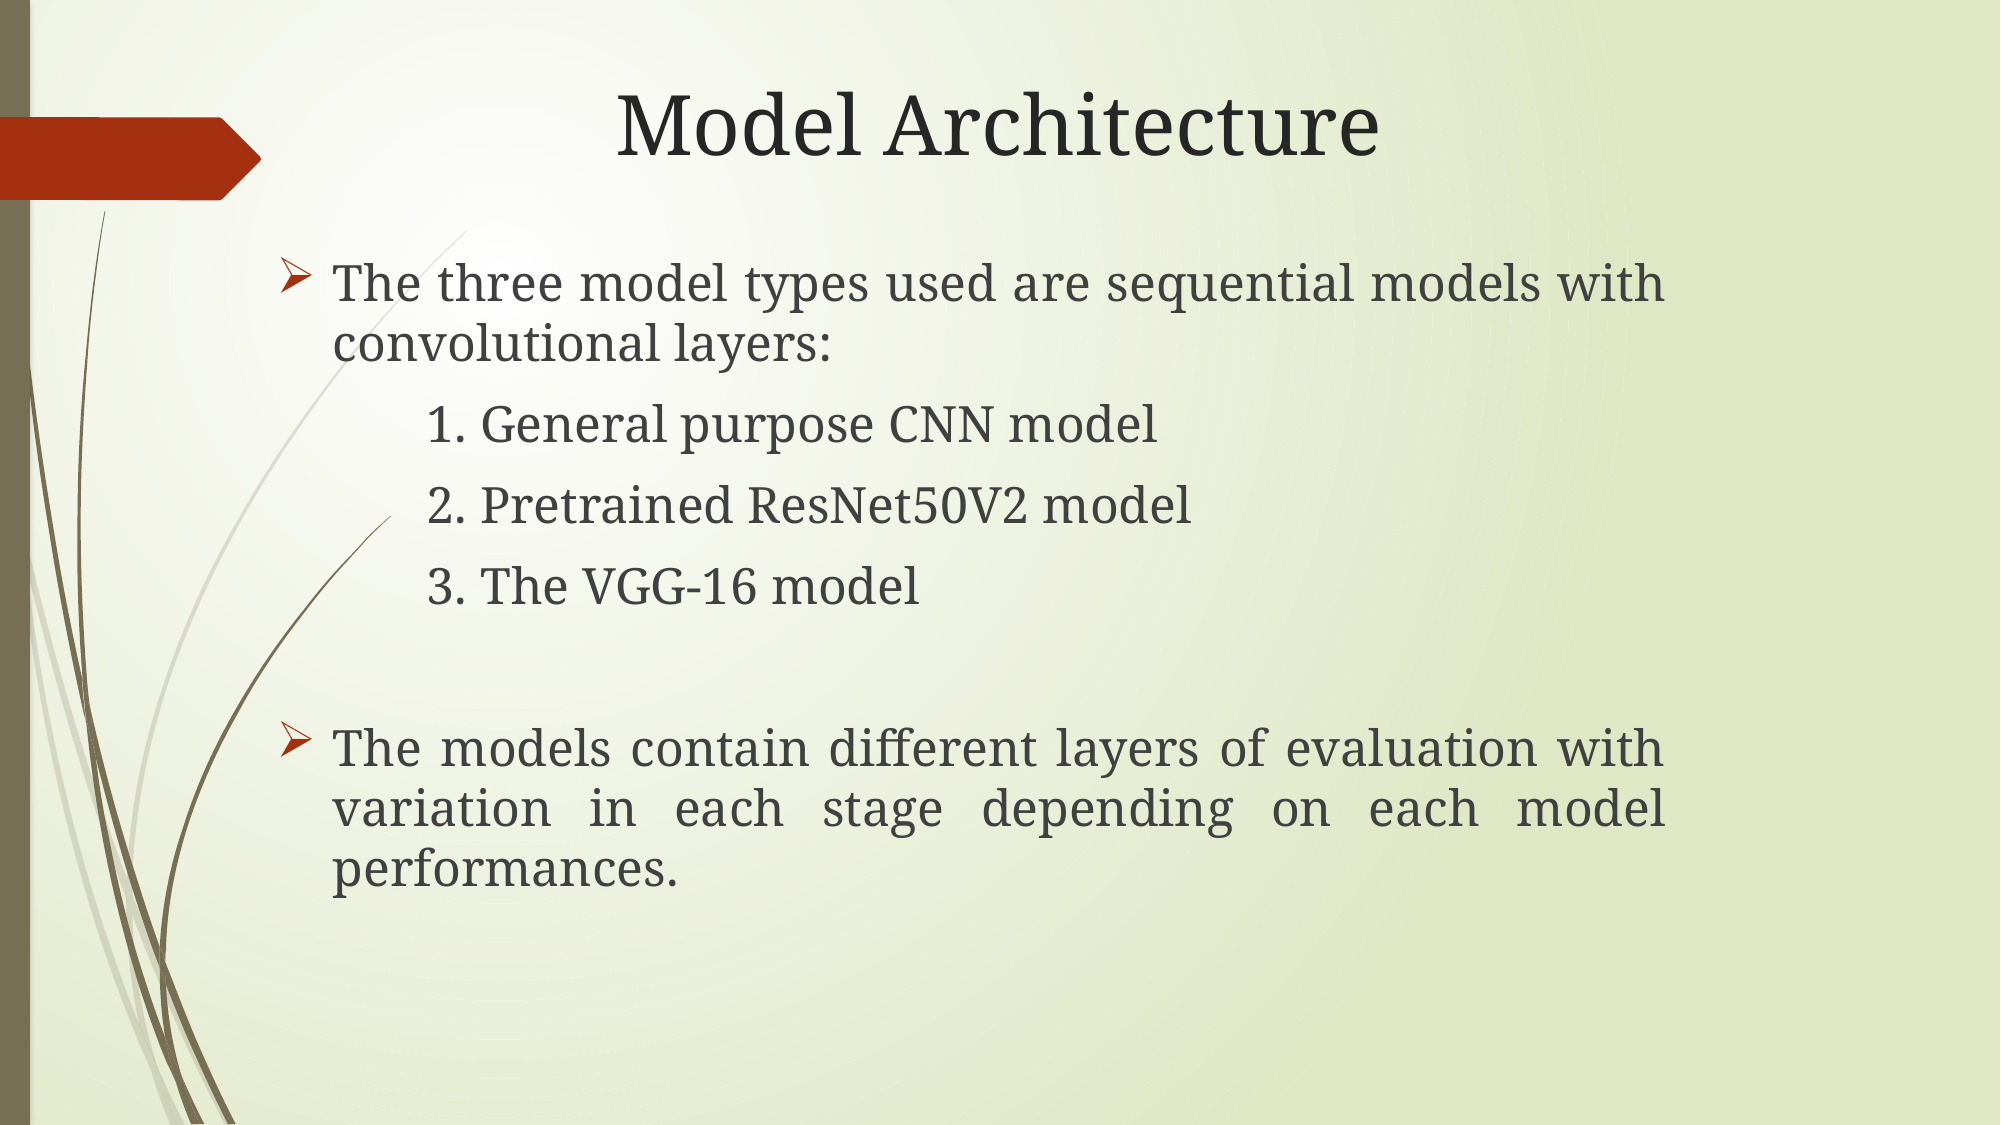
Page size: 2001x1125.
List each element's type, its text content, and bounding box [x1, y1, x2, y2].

list The three model types used are sequential models with convolutional layers: 1. General purpose CNN model 2. Pretrained ResNet50V2 model 3. The VGG-16 model The models contain different layers of evaluation with variation in each stage depending on each model performances. [261, 244, 1682, 971]
title Model Architecture [149, 64, 1849, 262]
